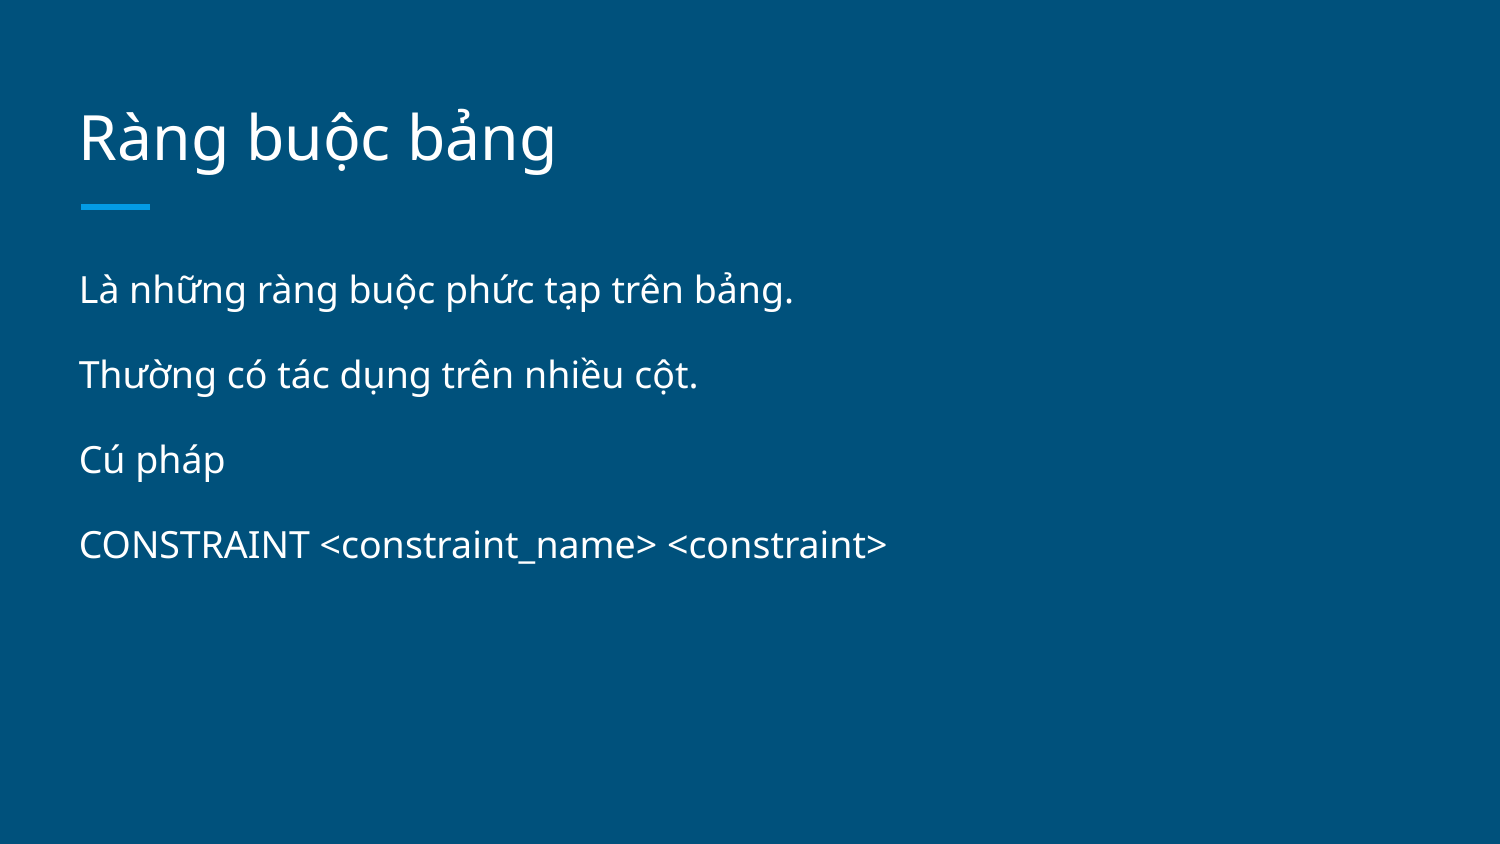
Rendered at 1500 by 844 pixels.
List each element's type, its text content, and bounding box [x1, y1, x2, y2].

title Ràng buộc bảng [63, 75, 1437, 188]
list Là những ràng buộc phức tạp trên bảng. Thường có tác dụng trên nhiều cột. Cú pháp CONSTRAINT <constraint_name> <constraint> [63, 244, 1437, 750]
